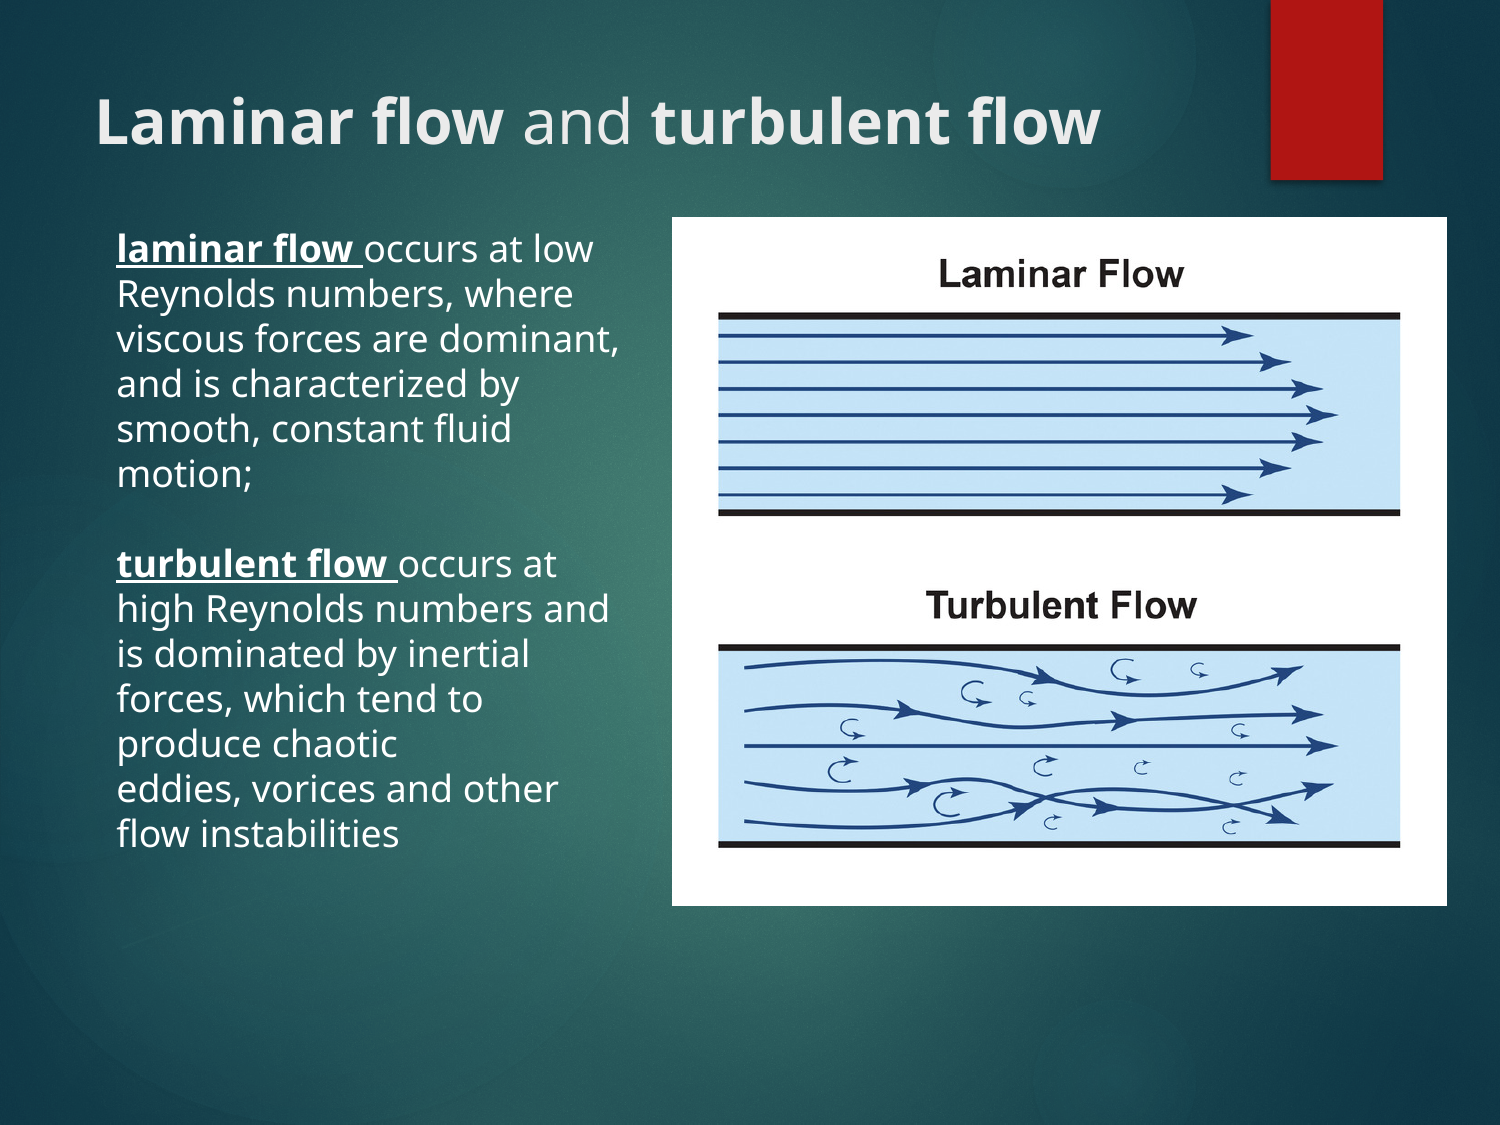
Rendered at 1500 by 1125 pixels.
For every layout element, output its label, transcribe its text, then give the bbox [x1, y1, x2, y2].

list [672, 216, 1447, 906]
title Laminar flow and turbulent flow [79, 74, 1237, 304]
text_box laminar flow occurs at low Reynolds numbers, where viscous forces are dominant, and is characterized by smooth, constant fluid motion; turbulent flow occurs at high Reynolds numbers and is dominated by inertial forces, which tend to produce chaotic eddies, vorices and other flow instabilities [101, 217, 640, 907]
